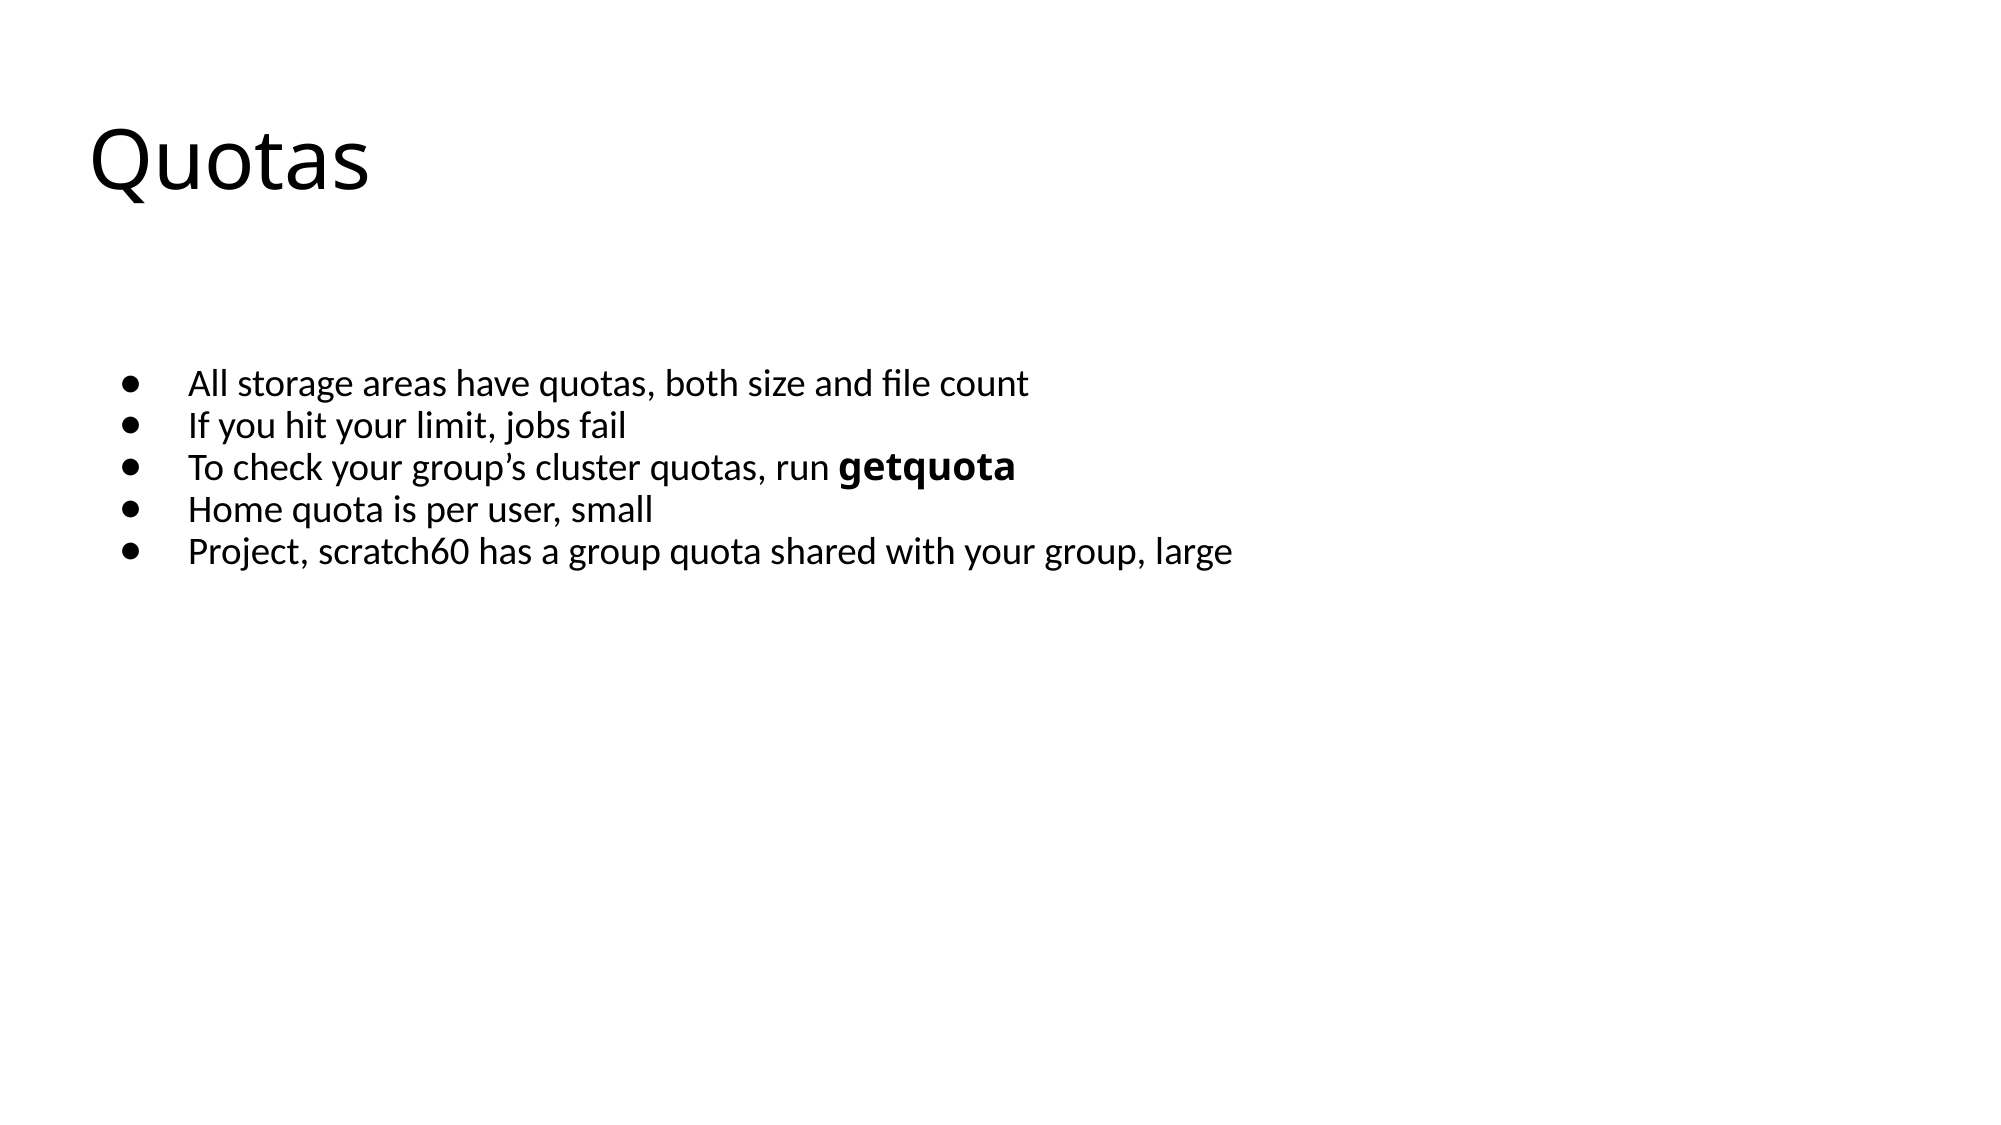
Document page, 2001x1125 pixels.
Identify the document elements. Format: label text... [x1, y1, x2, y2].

title Quotas [68, 97, 1932, 223]
list All storage areas have quotas, both size and file count If you hit your limit, jobs fail To check your group’s cluster quotas, run getquota Home quota is per user, small Project, scratch60 has a group quota shared with your group, large [68, 252, 1932, 1000]
